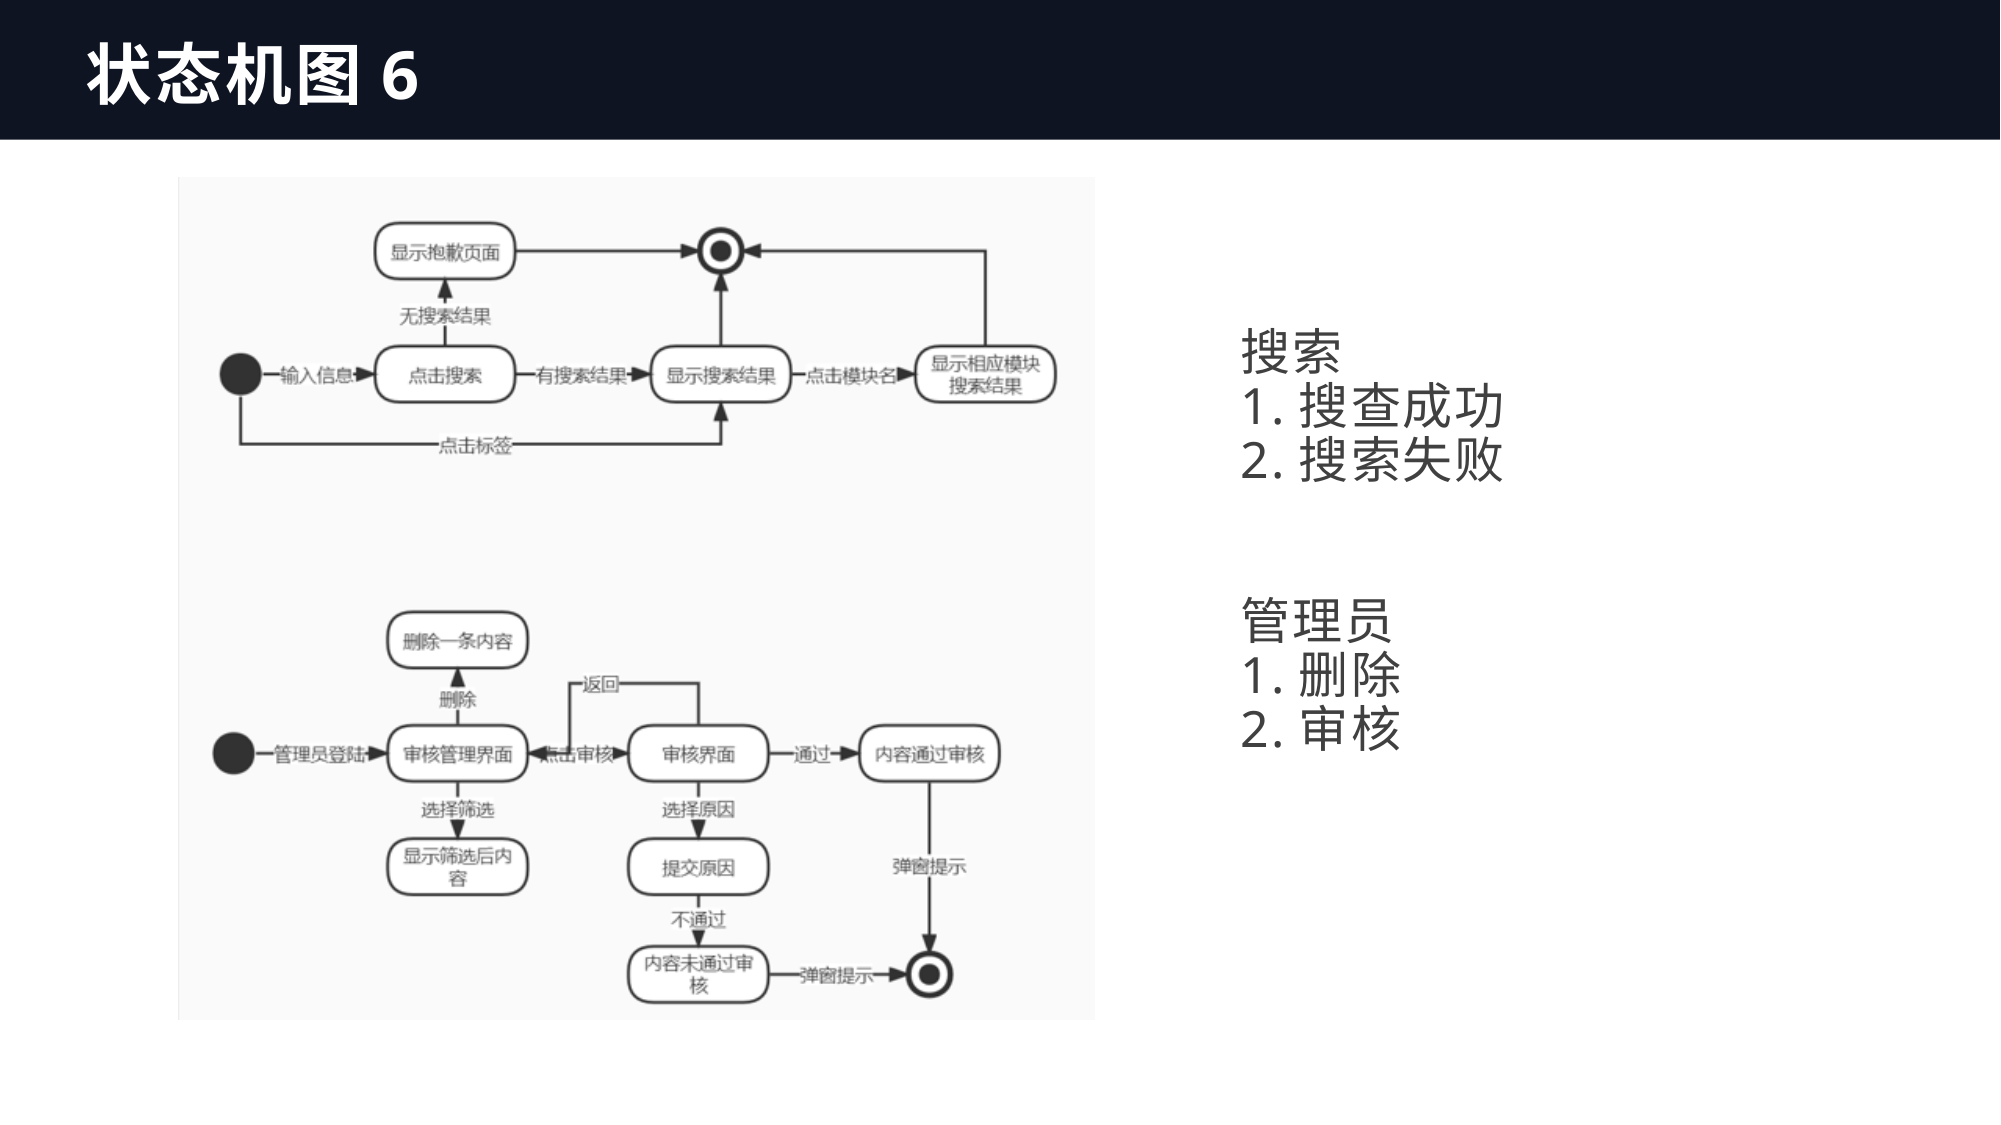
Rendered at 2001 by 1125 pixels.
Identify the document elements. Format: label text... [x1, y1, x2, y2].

text_box [0, 0, 2000, 141]
text_box 搜索 1.搜查成功 2.搜索失败 管理员 1.删除 2.审核 [1230, 224, 1743, 861]
text_box 状态机图6 [75, 22, 1925, 123]
picture [178, 177, 1095, 1020]
